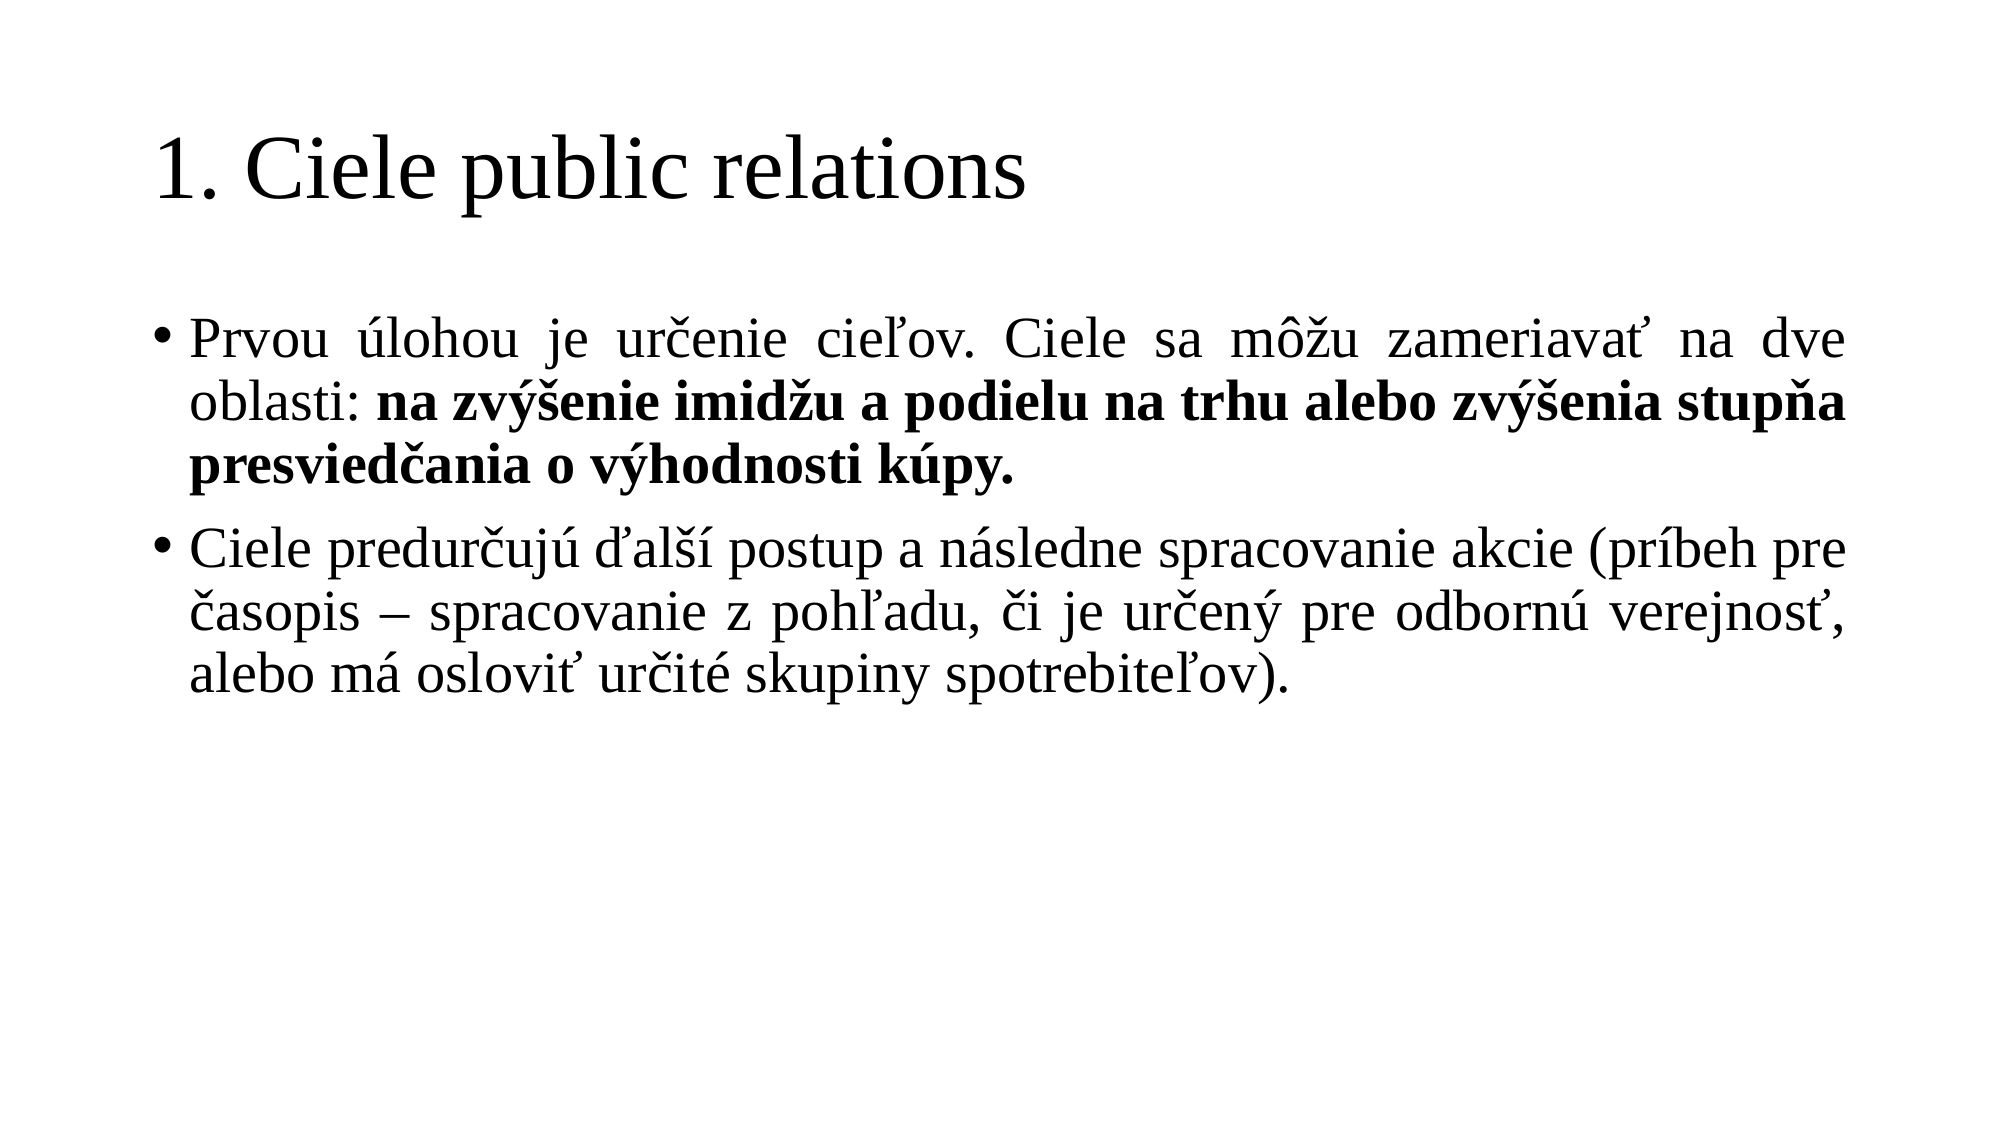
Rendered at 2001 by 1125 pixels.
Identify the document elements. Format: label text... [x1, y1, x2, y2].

list Prvou úlohou je určenie cieľov. Ciele sa môžu zameriavať na dve oblasti: na zvýšenie imidžu a podielu na trhu alebo zvýšenia stupňa presviedčania o výhodnosti kúpy. Ciele predurčujú ďalší postup a následne spracovanie akcie (príbeh pre časopis – spracovanie z pohľadu, či je určený pre odbornú verejnosť, alebo má osloviť určité skupiny spotrebiteľov). [137, 299, 1863, 1014]
title 1. Ciele public relations [137, 59, 1863, 278]
